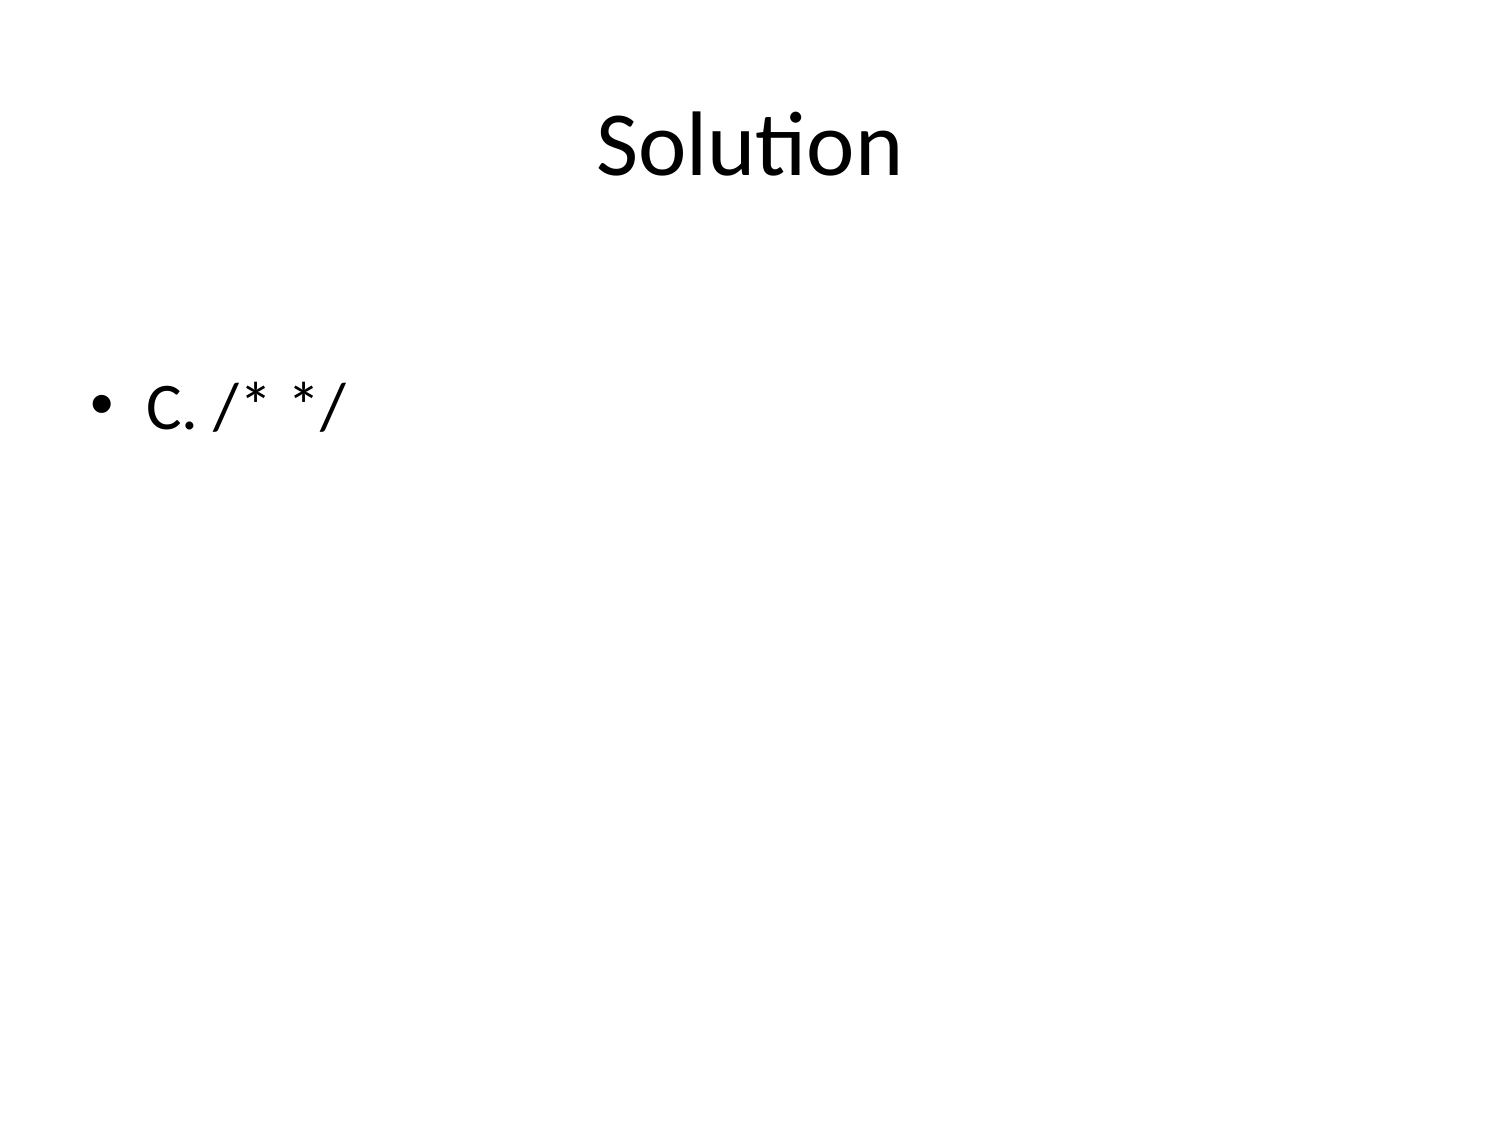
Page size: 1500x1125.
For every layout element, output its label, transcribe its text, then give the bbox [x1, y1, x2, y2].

list C. /* */ [75, 262, 1425, 1005]
title Solution [75, 45, 1425, 233]
